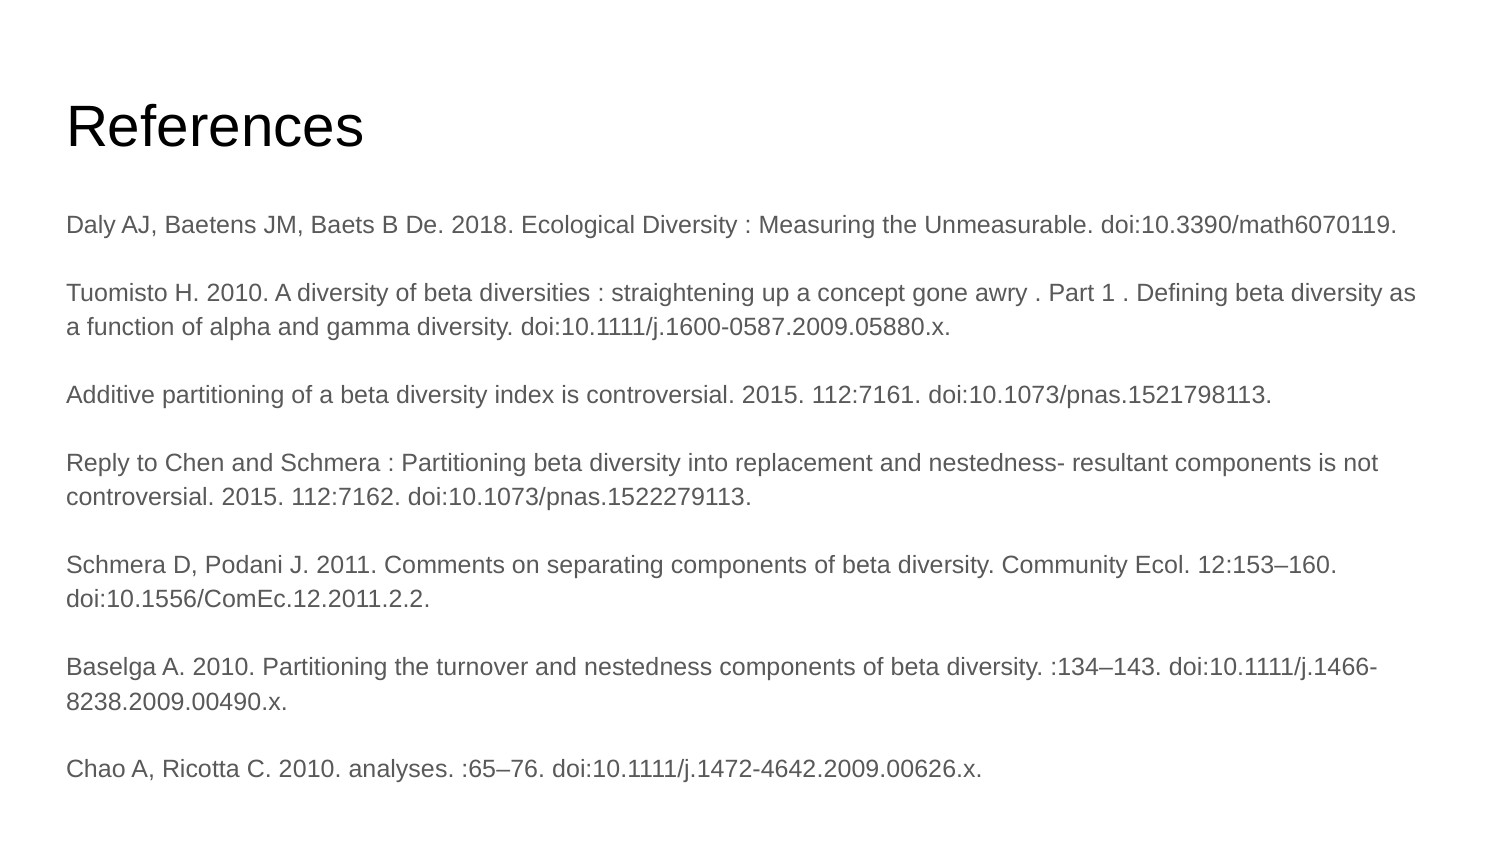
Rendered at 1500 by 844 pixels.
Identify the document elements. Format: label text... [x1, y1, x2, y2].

title References [51, 72, 1449, 167]
list Daly AJ, Baetens JM, Baets B De. 2018. Ecological Diversity : Measuring the Unmeasurable. doi:10.3390/math6070119. Tuomisto H. 2010. A diversity of beta diversities : straightening up a concept gone awry . Part 1 . Defining beta diversity as a function of alpha and gamma diversity. doi:10.1111/j.1600-0587.2009.05880.x. Additive partitioning of a beta diversity index is controversial. 2015. 112:7161. doi:10.1073/pnas.1521798113. Reply to Chen and Schmera : Partitioning beta diversity into replacement and nestedness- resultant components is not controversial. 2015. 112:7162. doi:10.1073/pnas.1522279113. Schmera D, Podani J. 2011. Comments on separating components of beta diversity. Community Ecol. 12:153–160. doi:10.1556/ComEc.12.2011.2.2. Baselga A. 2010. Partitioning the turnover and nestedness components of beta diversity. :134–143. doi:10.1111/j.1466-8238.2009.00490.x. Chao A, Ricotta C. 2010. analyses. :65–76. doi:10.1111/j.1472-4642.2009.00626.x. [51, 189, 1449, 750]
